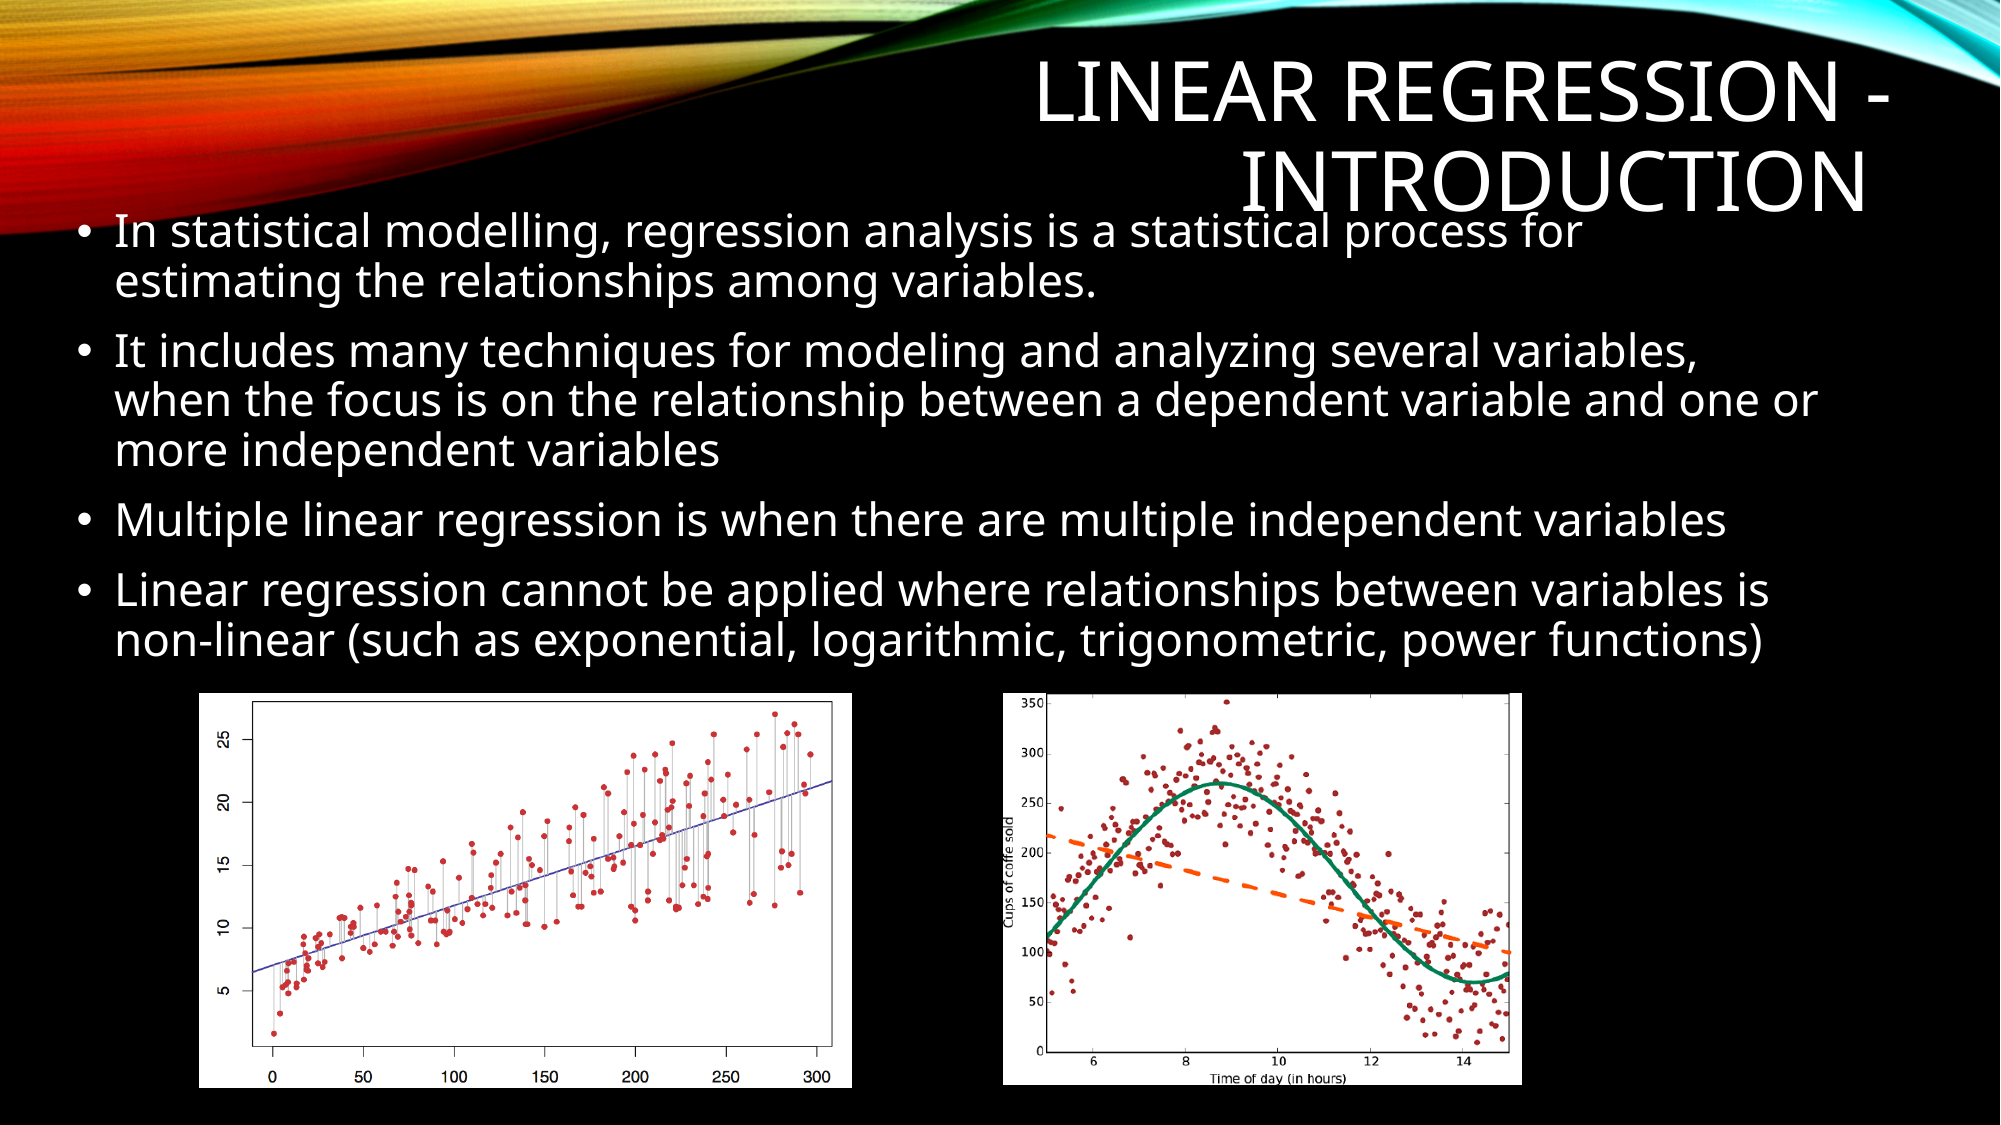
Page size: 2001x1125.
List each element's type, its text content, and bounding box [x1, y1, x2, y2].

title Linear regression - Introduction [371, 33, 1909, 246]
picture [199, 693, 852, 1089]
list In statistical modelling, regression analysis is a statistical process for estimating the relationships among variables. It includes many techniques for modeling and analyzing several variables, when the focus is on the relationship between a dependent variable and one or more independent​ ​variables Multiple linear regression is when there are multiple independent variables Linear regression cannot be applied where relationships between variables is non-linear (such as exponential, logarithmic, trigonometric, power functions) [61, 200, 1837, 861]
picture [0, 0, 2000, 237]
picture [1003, 693, 1522, 1085]
